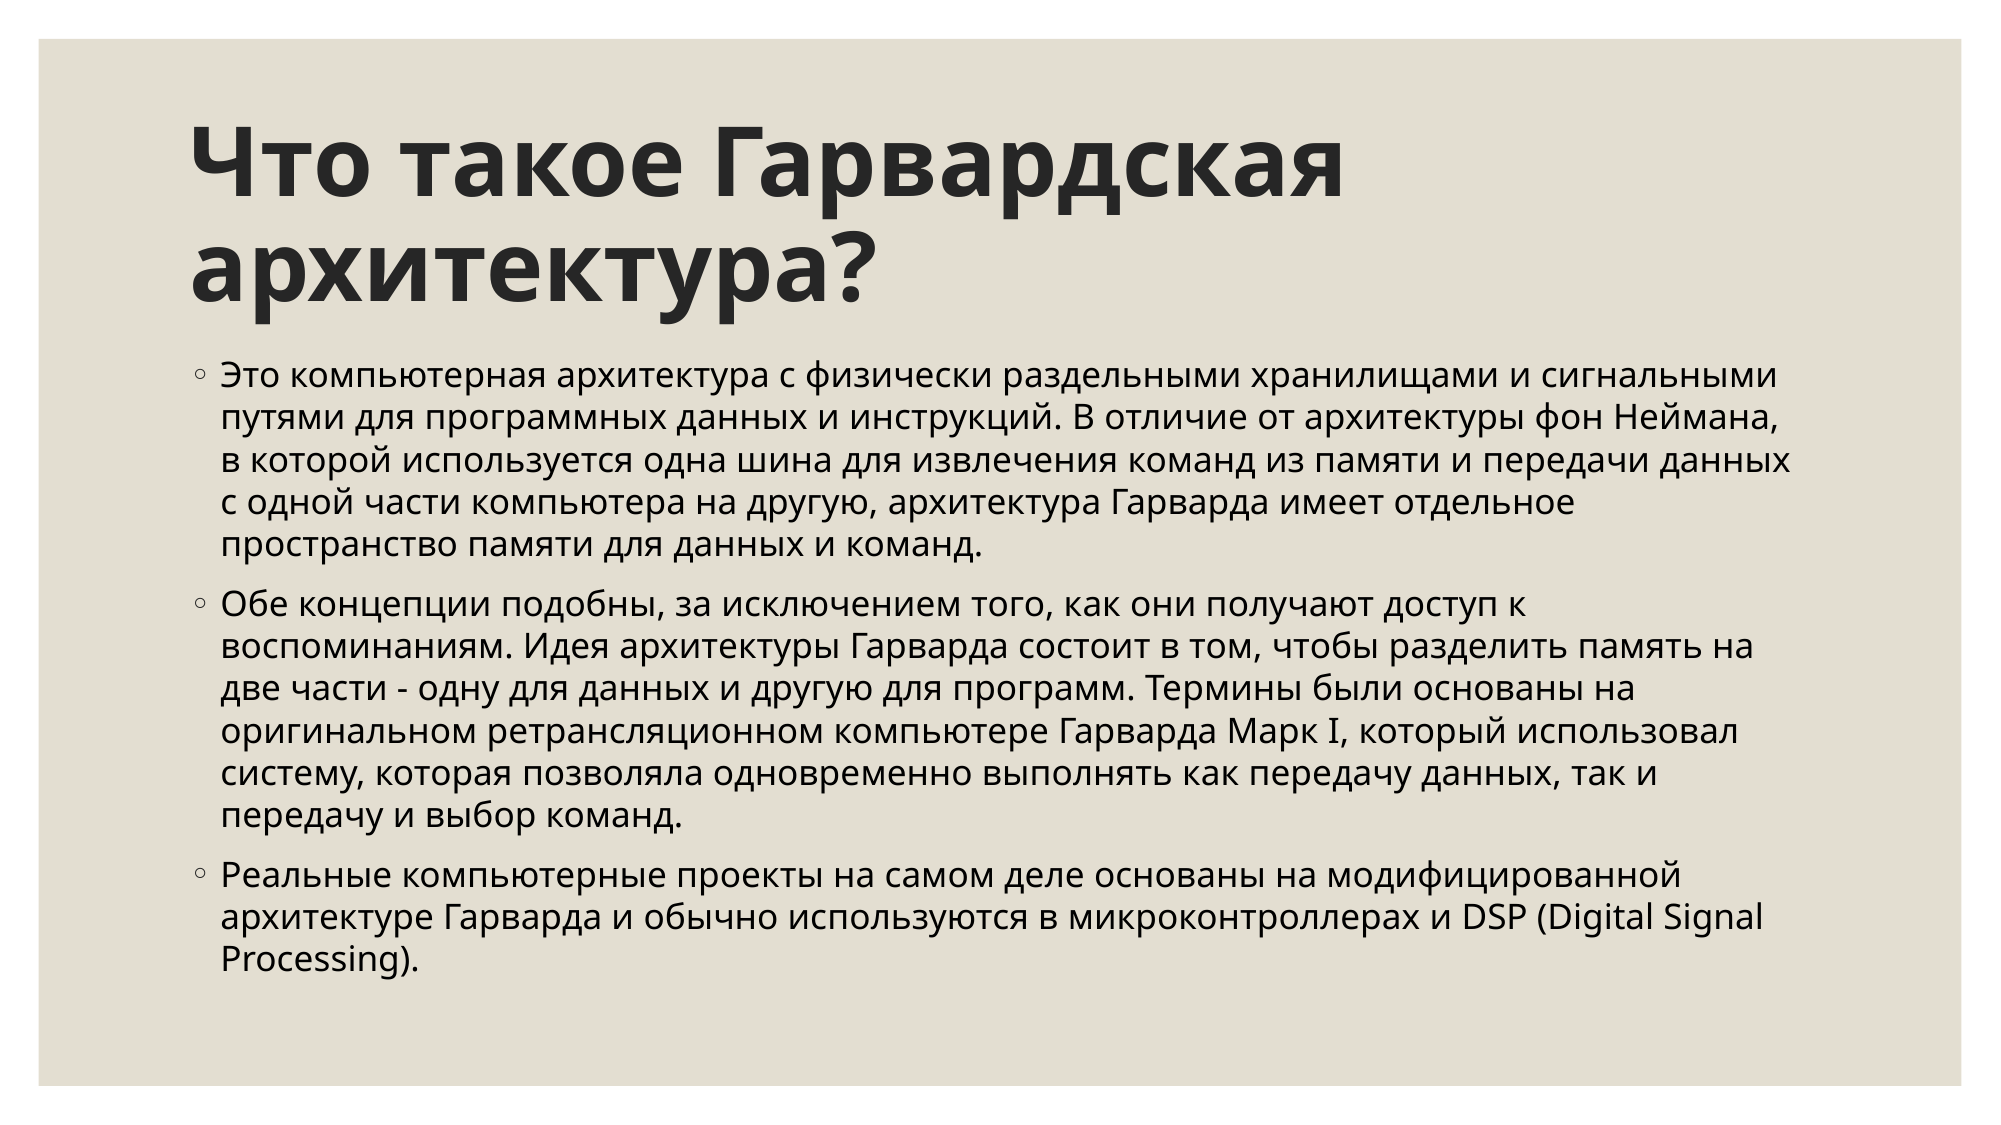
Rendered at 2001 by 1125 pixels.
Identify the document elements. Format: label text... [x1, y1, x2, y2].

list Это компьютерная архитектура с физически раздельными хранилищами и сигнальными путями для программных данных и инструкций. В отличие от архитектуры фон Неймана, в которой используется одна шина для извлечения команд из памяти и передачи данных с одной части компьютера на другую, архитектура Гарварда имеет отдельное пространство памяти для данных и команд. Обе концепции подобны, за исключением того, как они получают доступ к воспоминаниям. Идея архитектуры Гарварда состоит в том, чтобы разделить память на две части - одну для данных и другую для программ. Термины были основаны на оригинальном ретрансляционном компьютере Гарварда Марк I, который использовал систему, которая позволяла одновременно выполнять как передачу данных, так и передачу и выбор команд. Реальные компьютерные проекты на самом деле основаны на модифицированной архитектуре Гарварда и обычно используются в микроконтроллерах и DSP (Digital Signal Processing). [174, 345, 1825, 990]
title Что такое Гарвардская архитектура? [174, 105, 1825, 331]
